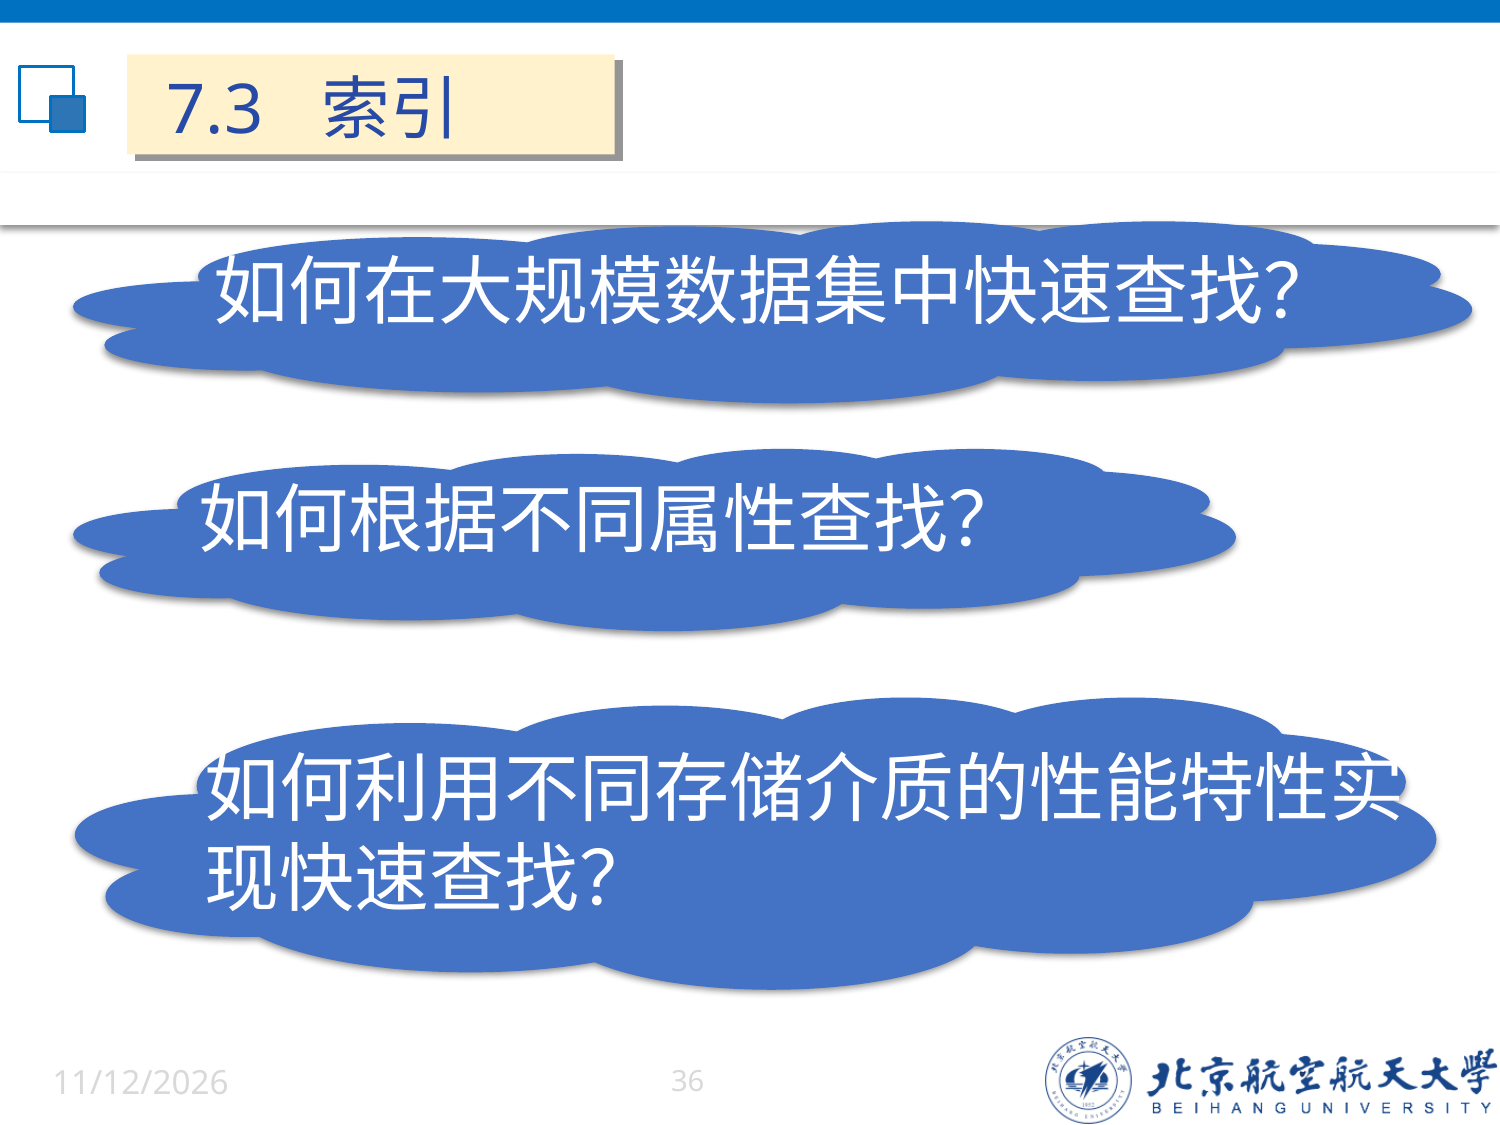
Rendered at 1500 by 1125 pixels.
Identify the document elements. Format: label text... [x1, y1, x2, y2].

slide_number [37, 1053, 314, 1114]
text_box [74, 448, 1271, 630]
picture [1045, 1037, 1498, 1125]
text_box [76, 697, 1436, 989]
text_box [74, 221, 1472, 403]
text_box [112, 54, 626, 157]
slide_number 36 [656, 1054, 751, 1112]
